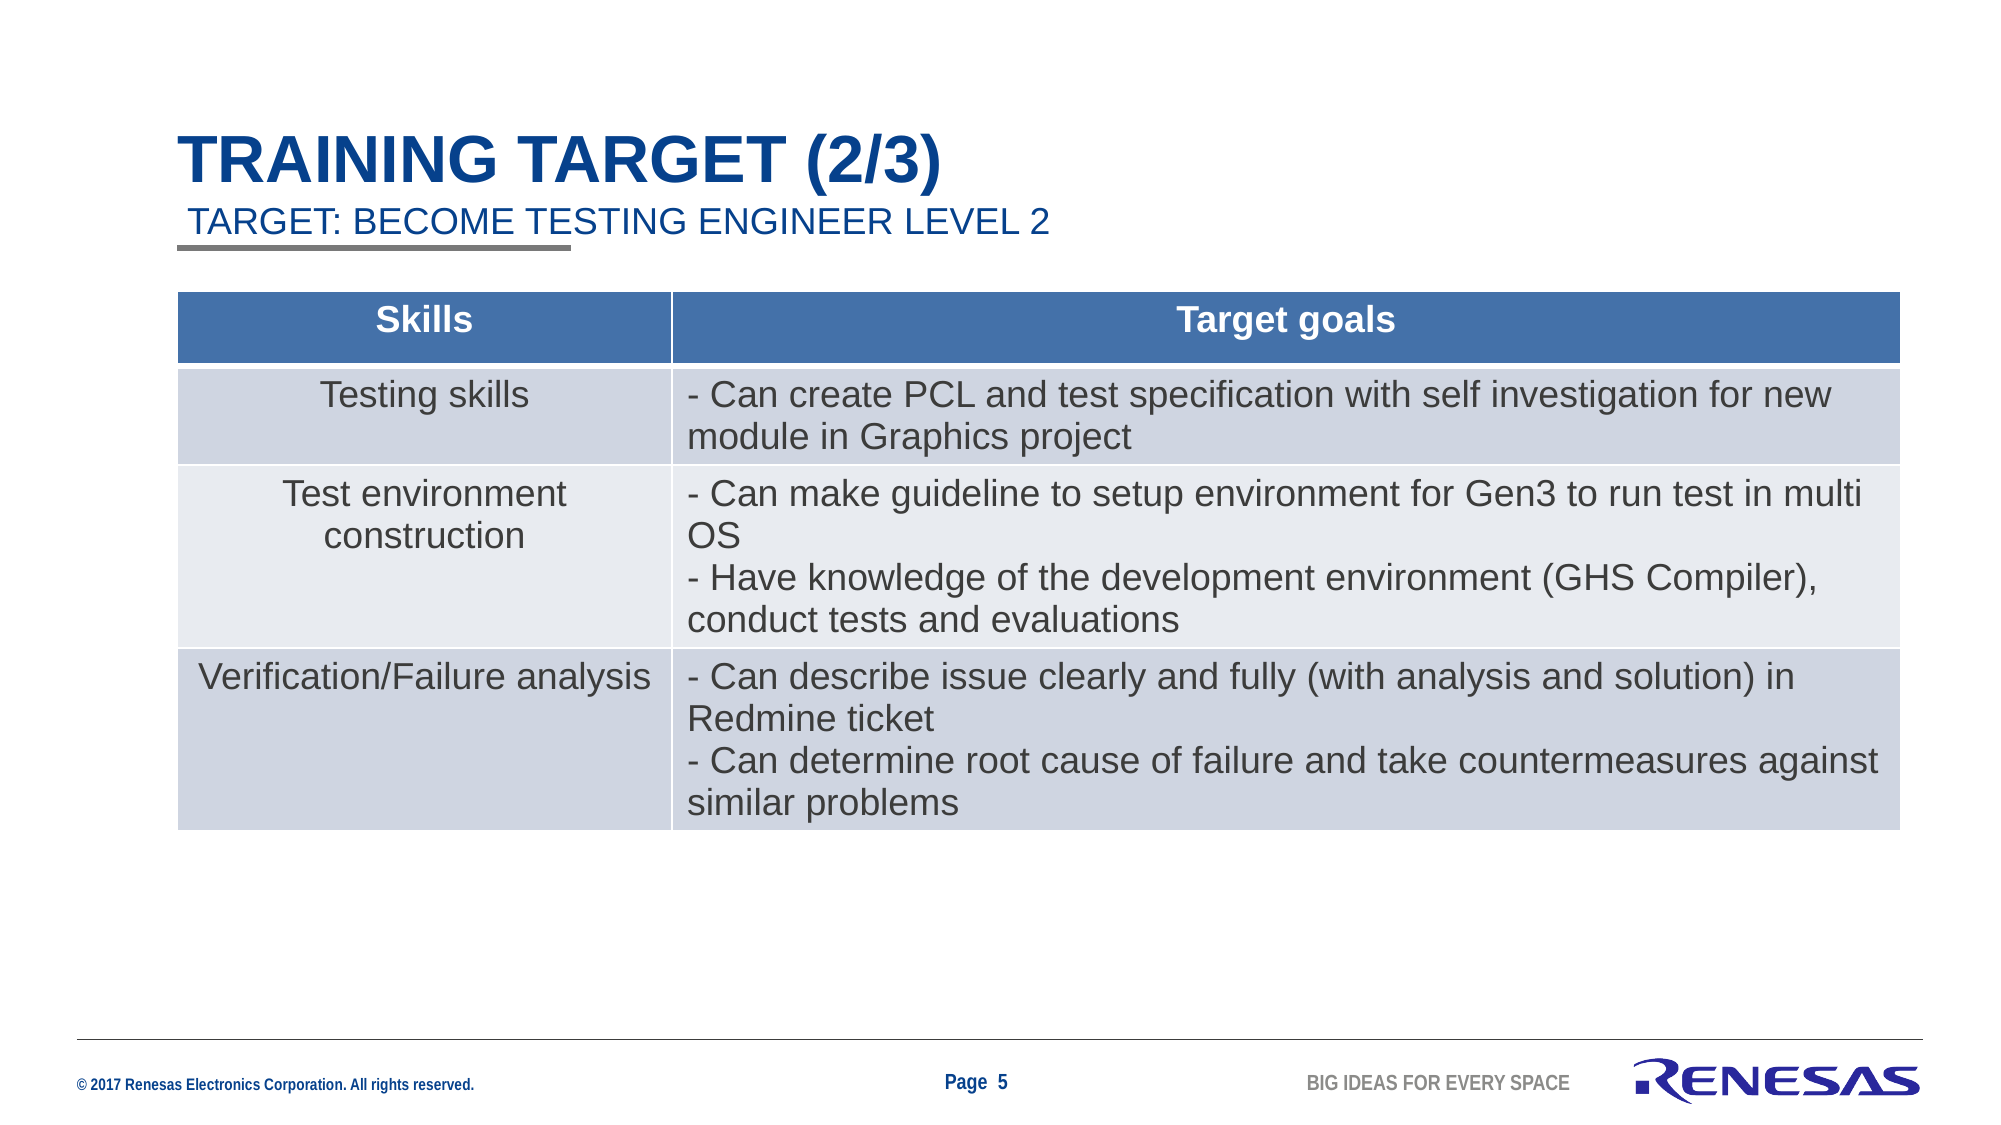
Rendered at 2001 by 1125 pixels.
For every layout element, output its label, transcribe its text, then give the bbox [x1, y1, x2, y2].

picture [1631, 1056, 1923, 1106]
title Training target (2/3) [177, 124, 1654, 197]
table_cell Test environment construction [178, 466, 671, 647]
table_header Skills [178, 292, 671, 363]
table_cell - Can create PCL and test specification with self investigation for new module in Graphics project [673, 369, 1900, 464]
text_box TARGET: BECOME TESTING ENGINEER LEVEL 2 [172, 189, 1621, 250]
table_header Target goals [673, 292, 1900, 363]
table_cell - Can describe issue clearly and fully (with analysis and solution) in Redmine ticket - Can determine root cause of failure and take countermeasures against similar problems [673, 649, 1900, 830]
table_cell - Can make guideline to setup environment for Gen3 to run test in multi OS - Have knowledge of the development environment (GHS Compiler), conduct tests and evaluations [673, 466, 1900, 647]
slide_number Page 5 [944, 1067, 1056, 1095]
table_cell Verification/Failure analysis [178, 649, 671, 830]
table_cell Testing skills [178, 369, 671, 464]
